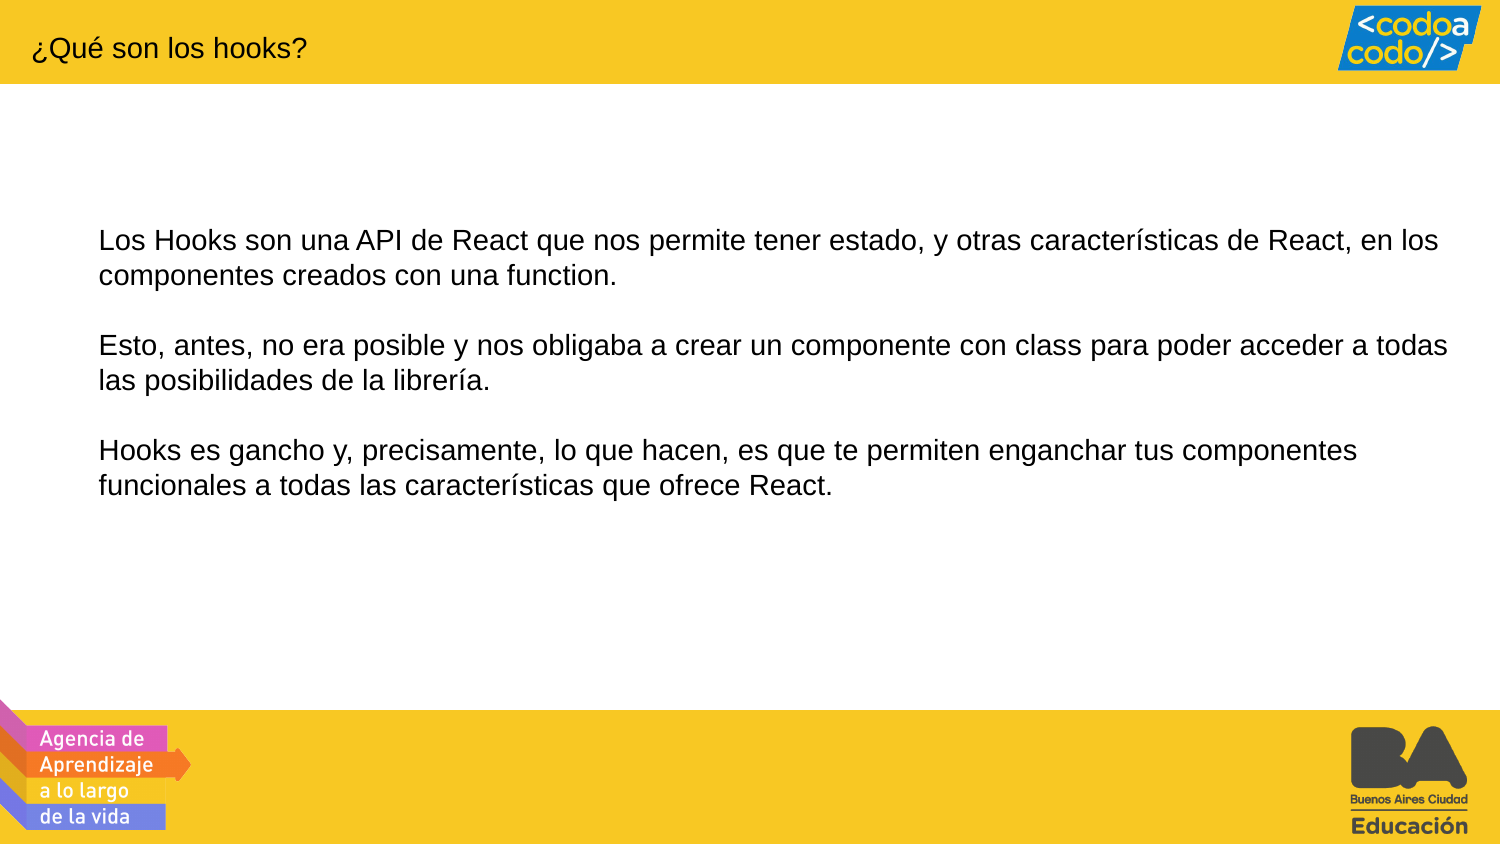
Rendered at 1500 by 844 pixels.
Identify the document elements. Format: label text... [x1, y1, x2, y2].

text_box ¿Qué son los hooks? [16, 21, 323, 72]
picture [1297, 668, 1500, 844]
picture [1337, 5, 1482, 71]
text_box Los Hooks son una API de React que nos permite tener estado, y otras características de React, en los componentes creados con una function. Esto, antes, no era posible y nos obligaba a crear un componente con class para poder acceder a todas las posibilidades de la librería. Hooks es gancho y, precisamente, lo que hacen, es que te permiten enganchar tus componentes funcionales a todas las características que ofrece React. [84, 179, 1480, 544]
picture [0, 699, 191, 830]
